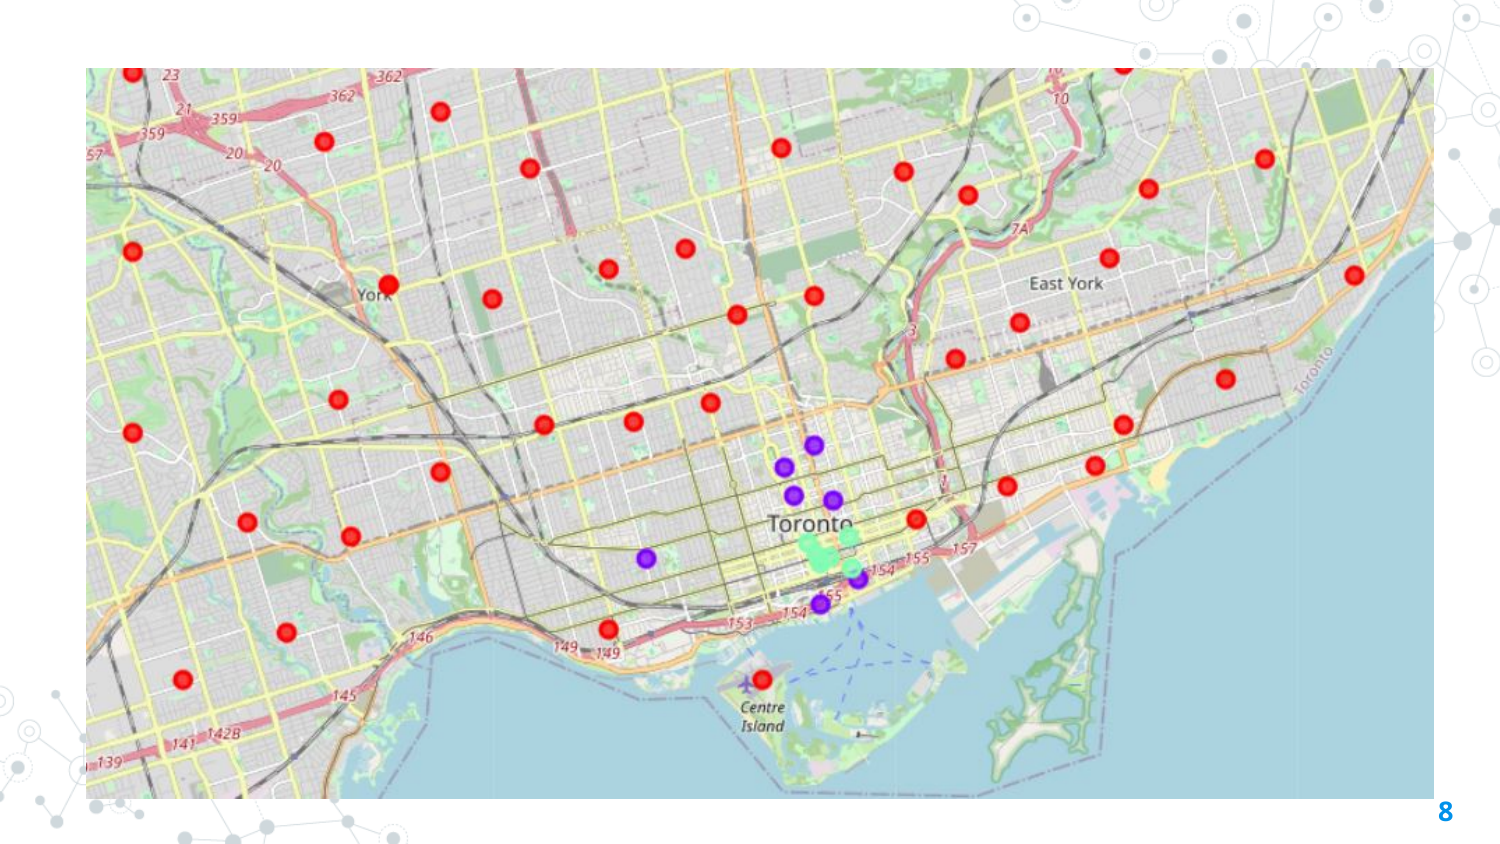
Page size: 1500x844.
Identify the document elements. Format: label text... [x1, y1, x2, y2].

picture [0, 0, 1500, 844]
slide_number ‹#› [1378, 779, 1469, 844]
